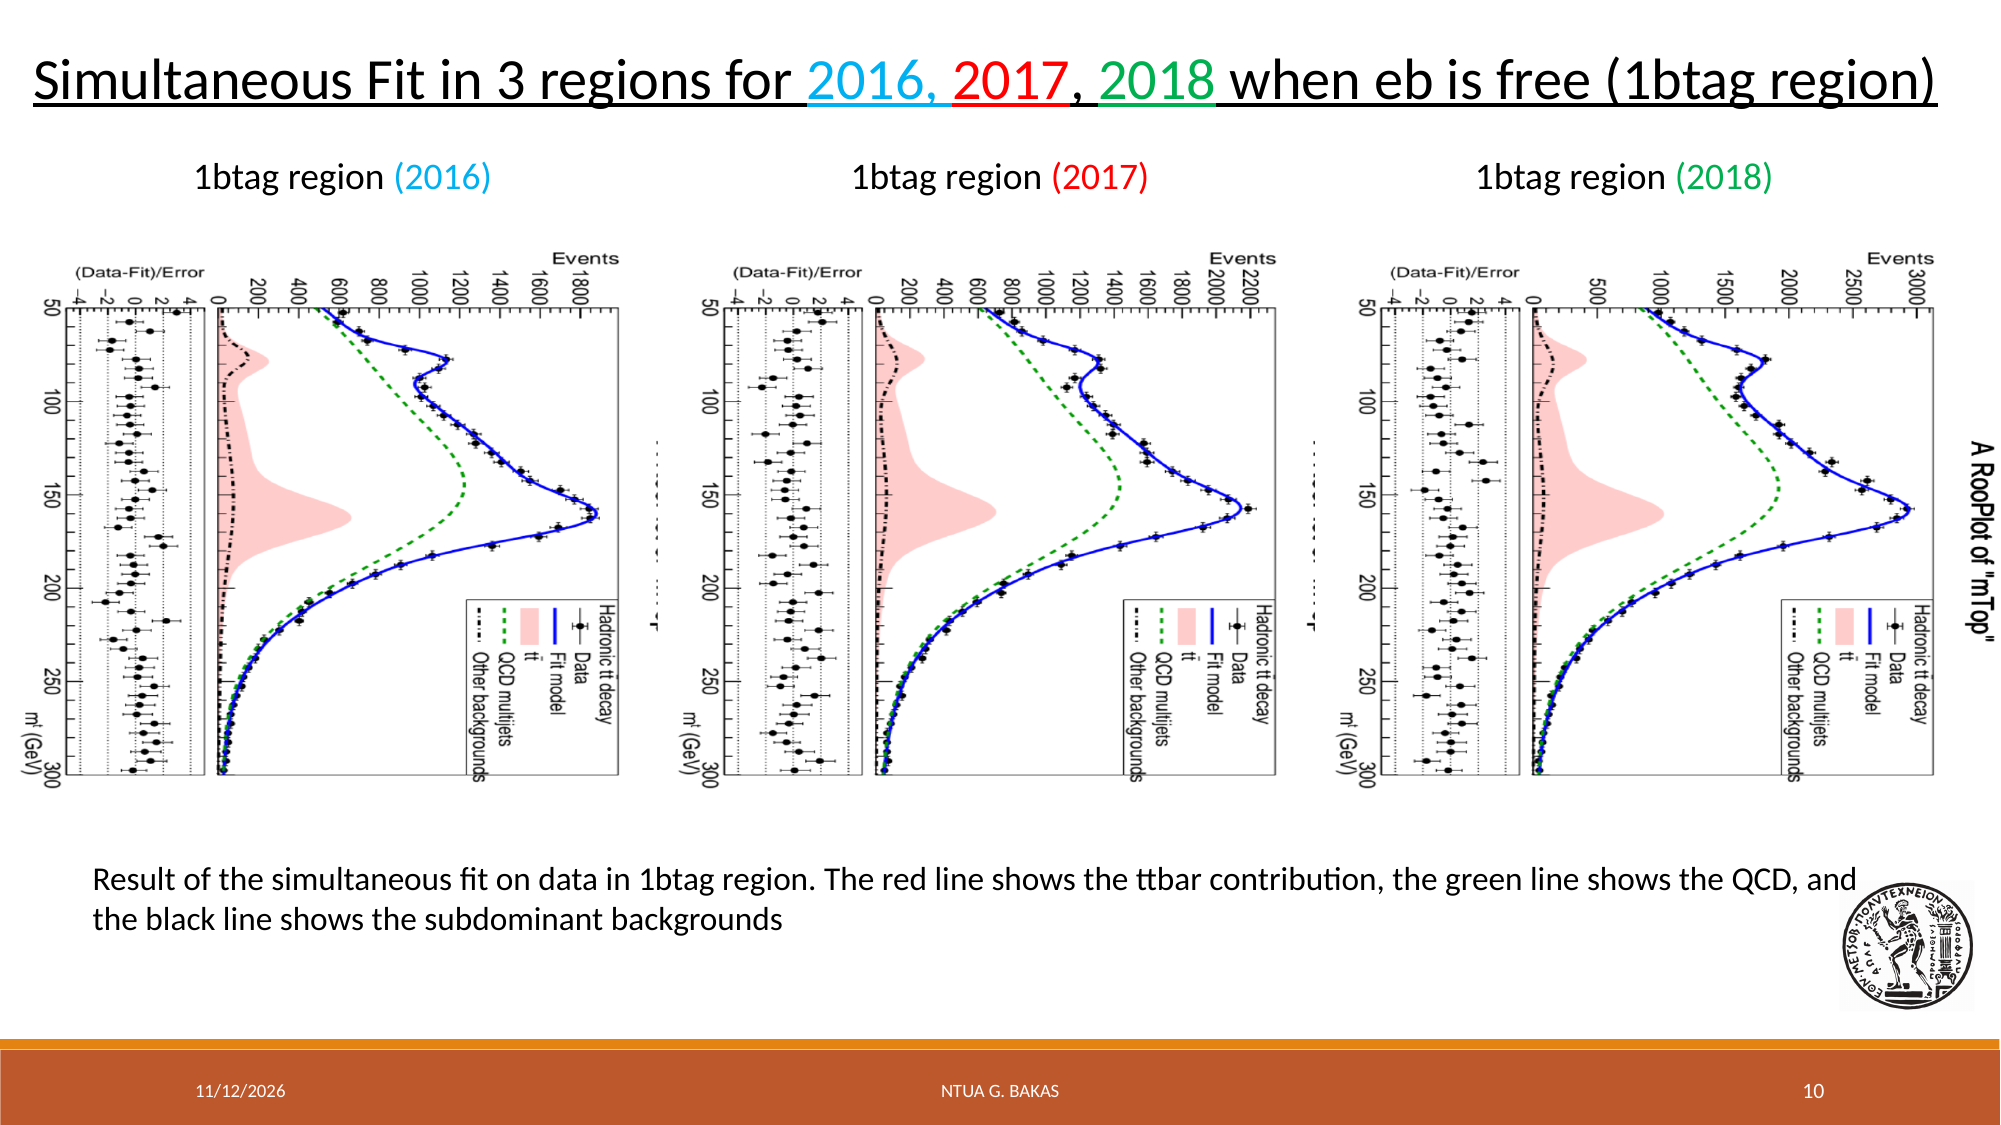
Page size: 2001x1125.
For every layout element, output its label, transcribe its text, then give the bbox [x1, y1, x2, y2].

text_box 1btag region (2017) [809, 145, 1191, 194]
text_box 1btag region (2016) [151, 145, 534, 194]
slide_number 10 [1624, 1059, 1840, 1120]
text_box 1btag region (2018) [1433, 145, 1815, 194]
text_box Result of the simultaneous fit on data in 1btag region. The red line shows the ttbar contribution, the green line shows the QCD, and the black line shows the subdominant backgrounds [77, 849, 1892, 944]
picture [1365, 197, 1975, 1012]
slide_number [180, 1059, 586, 1120]
text_box Simultaneous Fit in 3 regions for 2016, 2017, 2018 when eb is free (1btag region) [18, 33, 1974, 189]
picture [708, 197, 1292, 884]
footer NTUA G. Bakas [604, 1059, 1396, 1120]
picture [50, 197, 635, 884]
